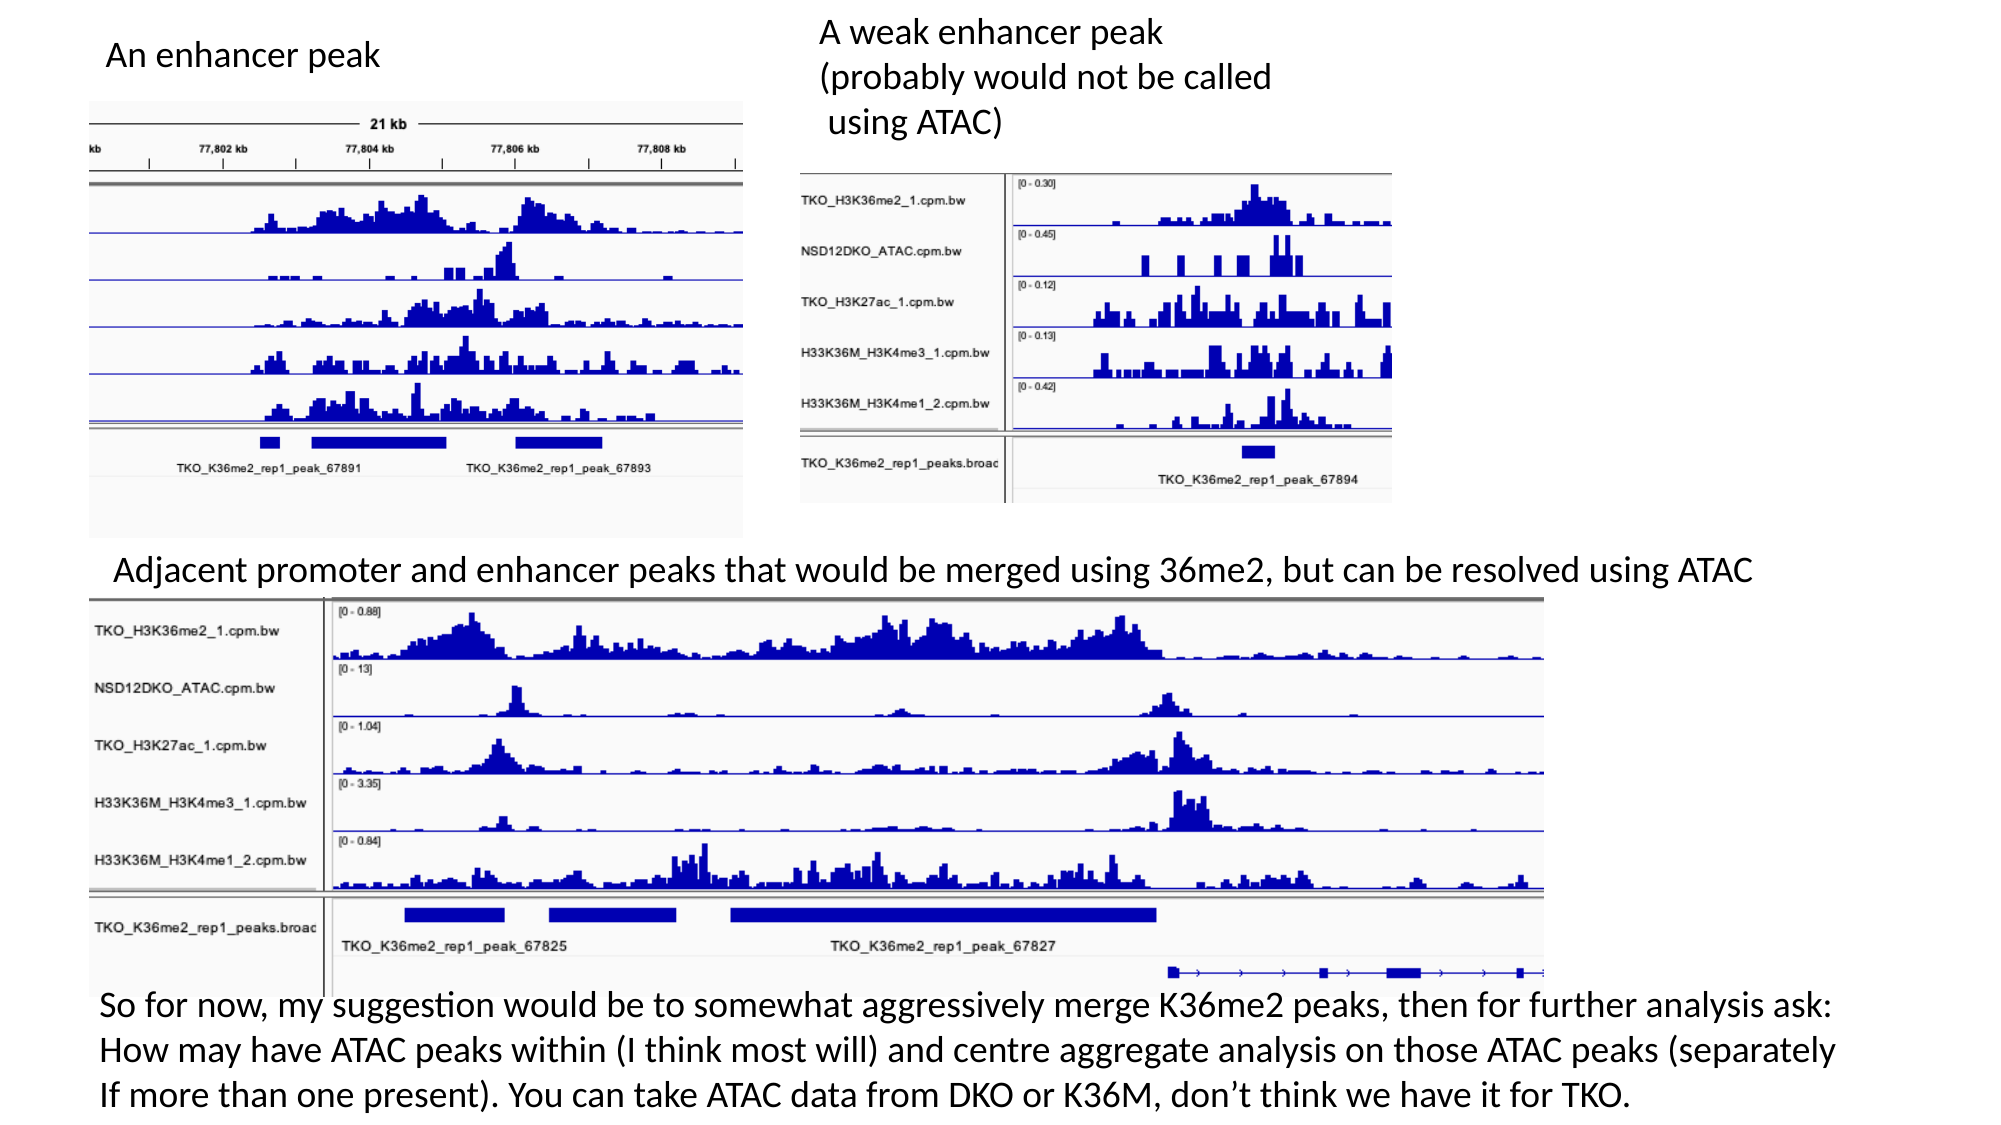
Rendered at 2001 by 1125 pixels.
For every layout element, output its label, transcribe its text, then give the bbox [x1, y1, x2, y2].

picture [89, 101, 743, 538]
picture [800, 173, 1392, 503]
picture [89, 597, 1544, 997]
text_box An enhancer peak [90, 22, 397, 82]
text_box A weak enhancer peak (probably would not be called using ATAC) [804, 0, 1289, 150]
text_box So for now, my suggestion would be to somewhat aggressively merge K36me2 peaks, then for further analysis ask: How may have ATAC peaks within (I think most will) and centre aggregate analysis on those ATAC peaks (separately If more than one present). You can take ATAC data from DKO or K36M, don’t think we have it for TKO. [84, 972, 1859, 1123]
text_box Adjacent promoter and enhancer peaks that would be merged using 36me2, but can be resolved using ATAC [98, 537, 1771, 597]
